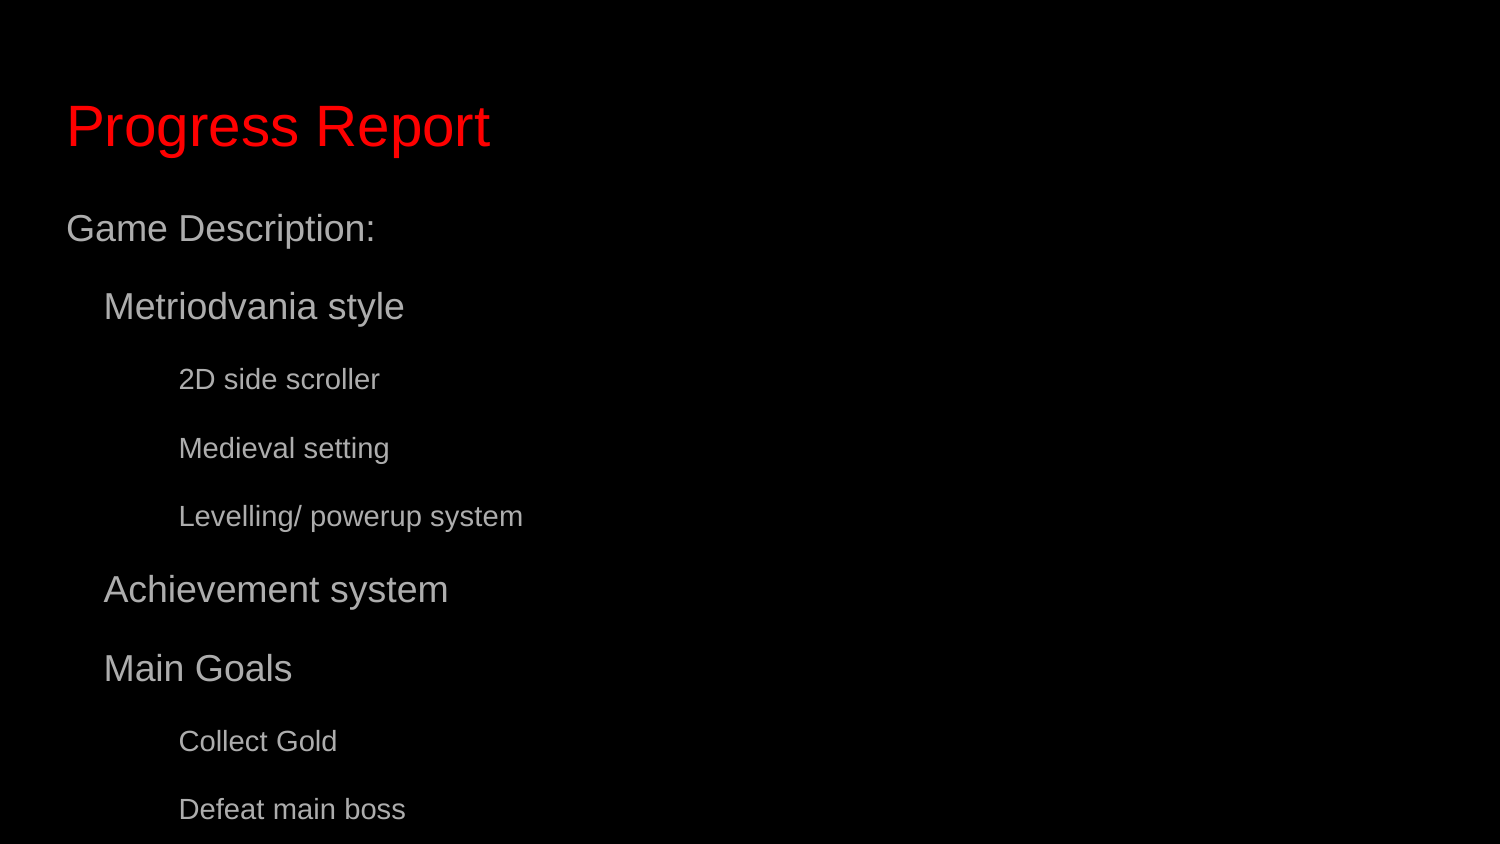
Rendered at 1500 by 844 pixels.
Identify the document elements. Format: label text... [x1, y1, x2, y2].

title Progress Report [51, 72, 1449, 167]
list Game Description: Metriodvania style 2D side scroller Medieval setting Levelling/ powerup system Achievement system Main Goals Collect Gold Defeat main boss [51, 189, 1449, 750]
